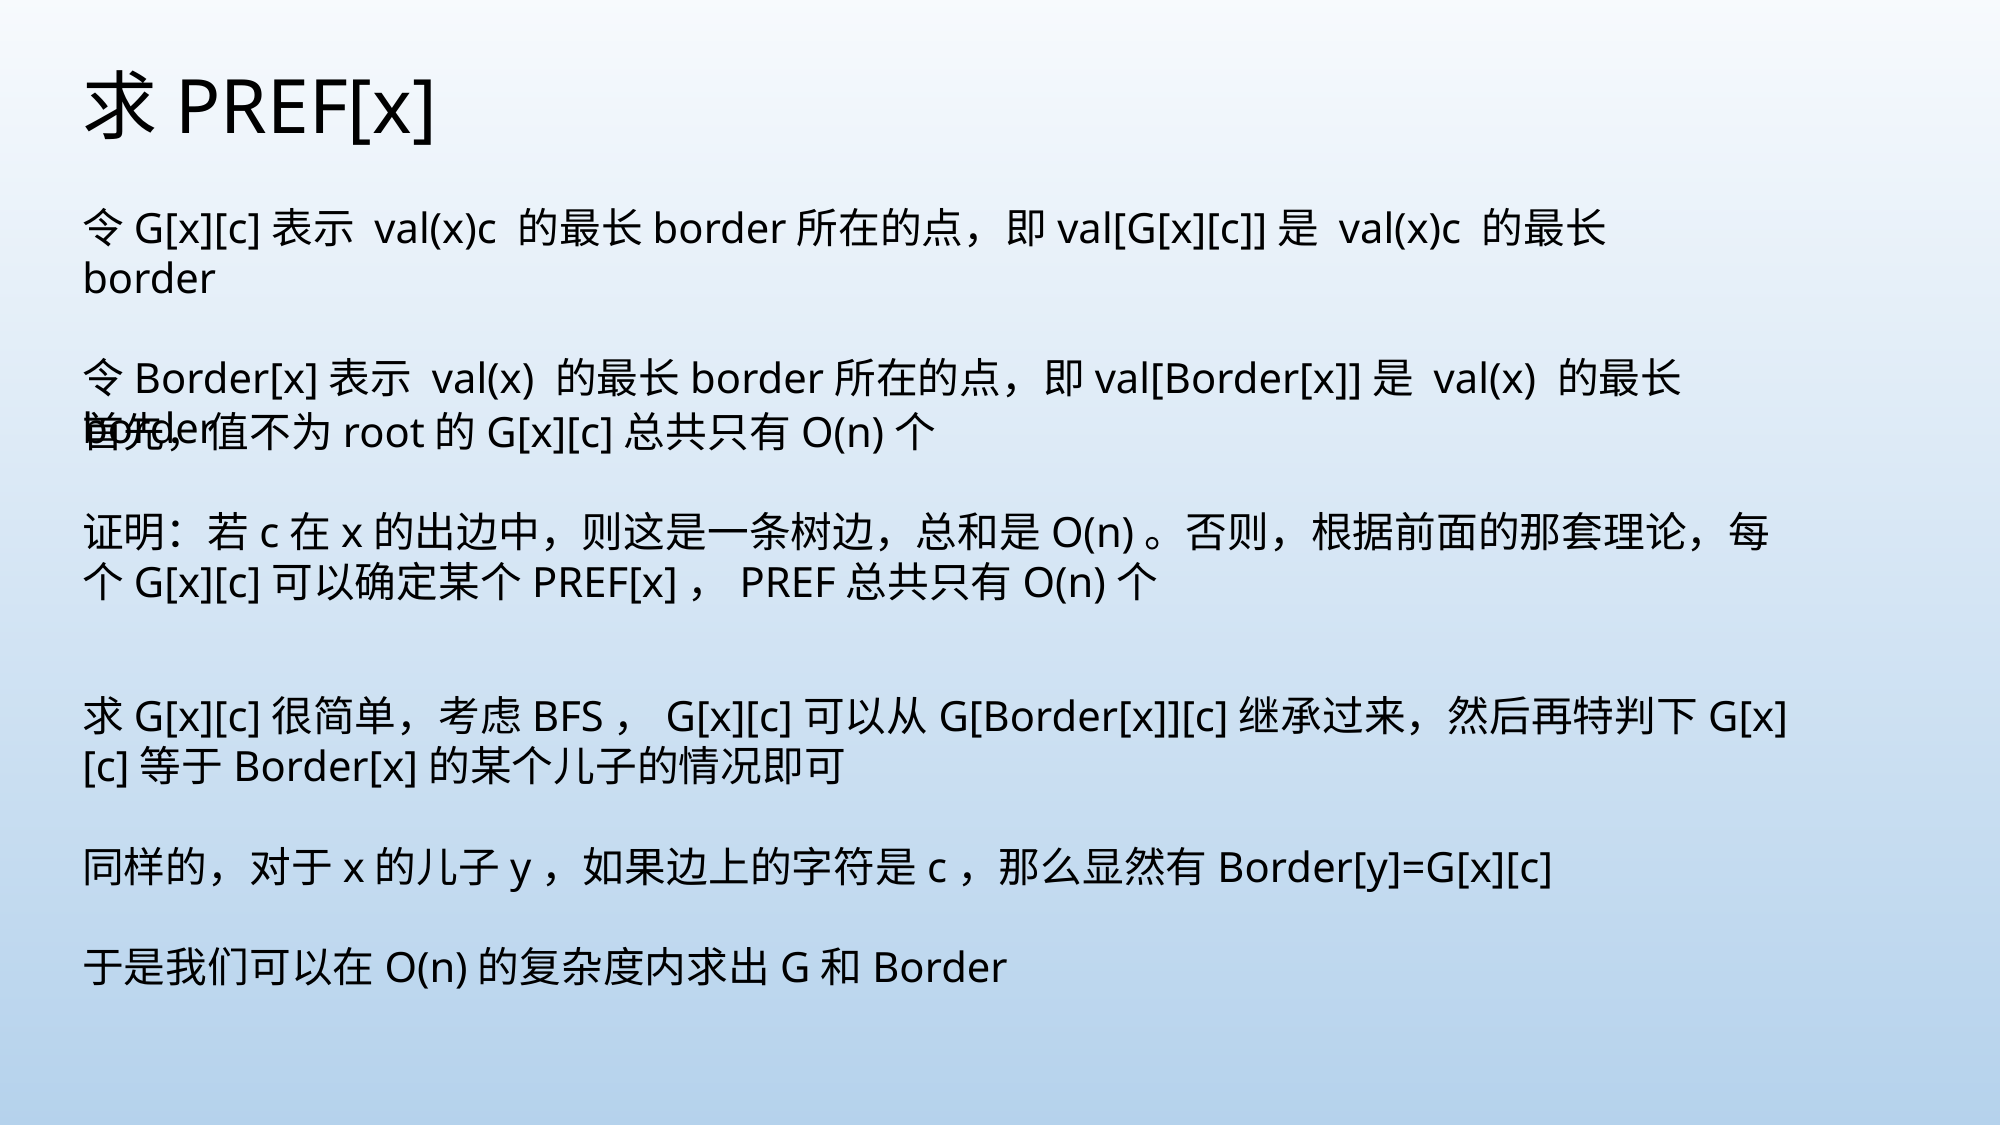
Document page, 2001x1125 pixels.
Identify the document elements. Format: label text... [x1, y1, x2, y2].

text_box 求G[x][c]很简单，考虑BFS，G[x][c]可以从G[Border[x]][c]继承过来，然后再特判下G[x][c]等于Border[x]的某个儿子的情况即可 同样的，对于x的儿子y，如果边上的字符是c，那么显然有Border[y]=G[x][c] 于是我们可以在O(n)的复杂度内求出G和Border [67, 682, 1829, 998]
text_box 求PREF[x] [67, 50, 819, 156]
text_box 首先，值不为root的G[x][c]总共只有O(n)个 证明：若c在x的出边中，则这是一条树边，总和是O(n)。否则，根据前面的那套理论，每个G[x][c]可以确定某个PREF[x]，PREF总共只有O(n)个 [67, 398, 1792, 613]
text_box 令G[x][c]表示 val(x)c 的最长border所在的点，即val[G[x][c]]是 val(x)c 的最长border 令Border[x]表示 val(x) 的最长border所在的点，即val[Border[x]]是 val(x) 的最长border [67, 194, 1750, 398]
